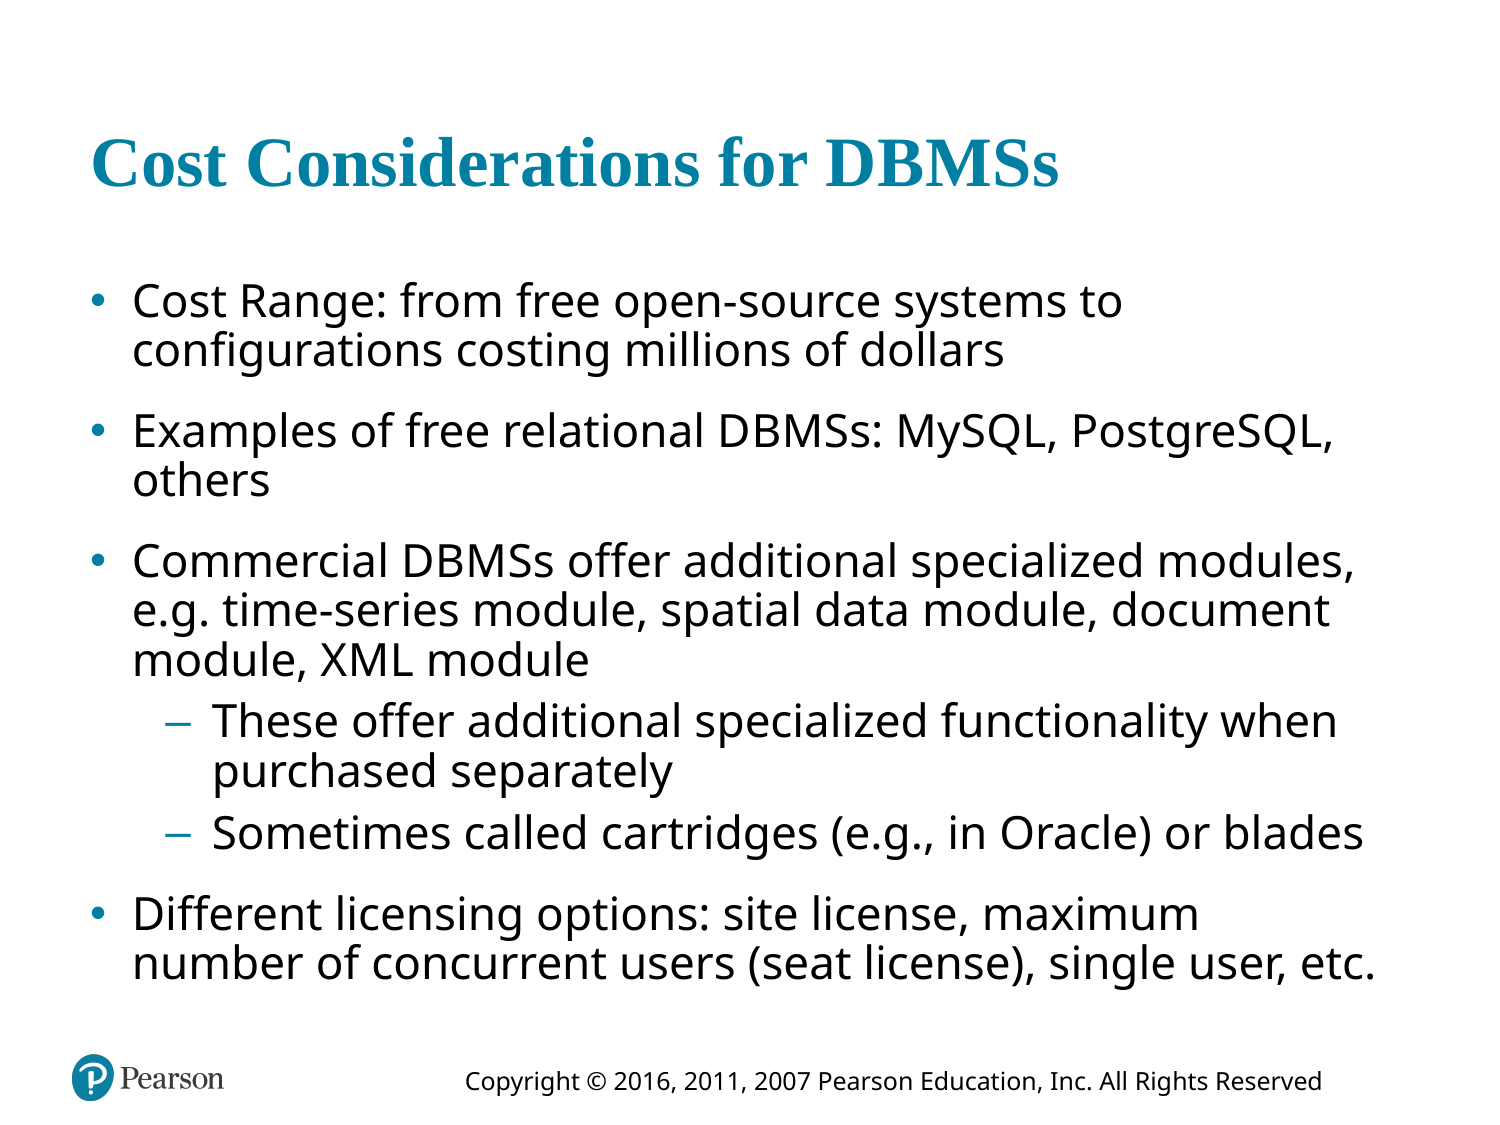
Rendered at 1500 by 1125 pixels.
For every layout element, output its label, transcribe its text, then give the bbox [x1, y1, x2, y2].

title Cost Considerations for D B M S s [75, 35, 1425, 216]
picture [72, 1054, 88, 1070]
picture [98, 1054, 224, 1101]
picture [72, 1087, 83, 1101]
picture [80, 1063, 106, 1088]
list Cost Range: from free open-source systems to configurations costing millions of dollars Examples of free relational D B M S s: My S Q L, PostgreS Q L, others Commercial D B M S s offer additional specialized modules, e.g. time-series module, spatial data module, document module, X M L module These offer additional specialized functionality when purchased separately Sometimes called cartridges (e.g., in Oracle) or blades Different licensing options: site license, maximum number of concurrent users (seat license), single user, etc. [75, 262, 1396, 1005]
